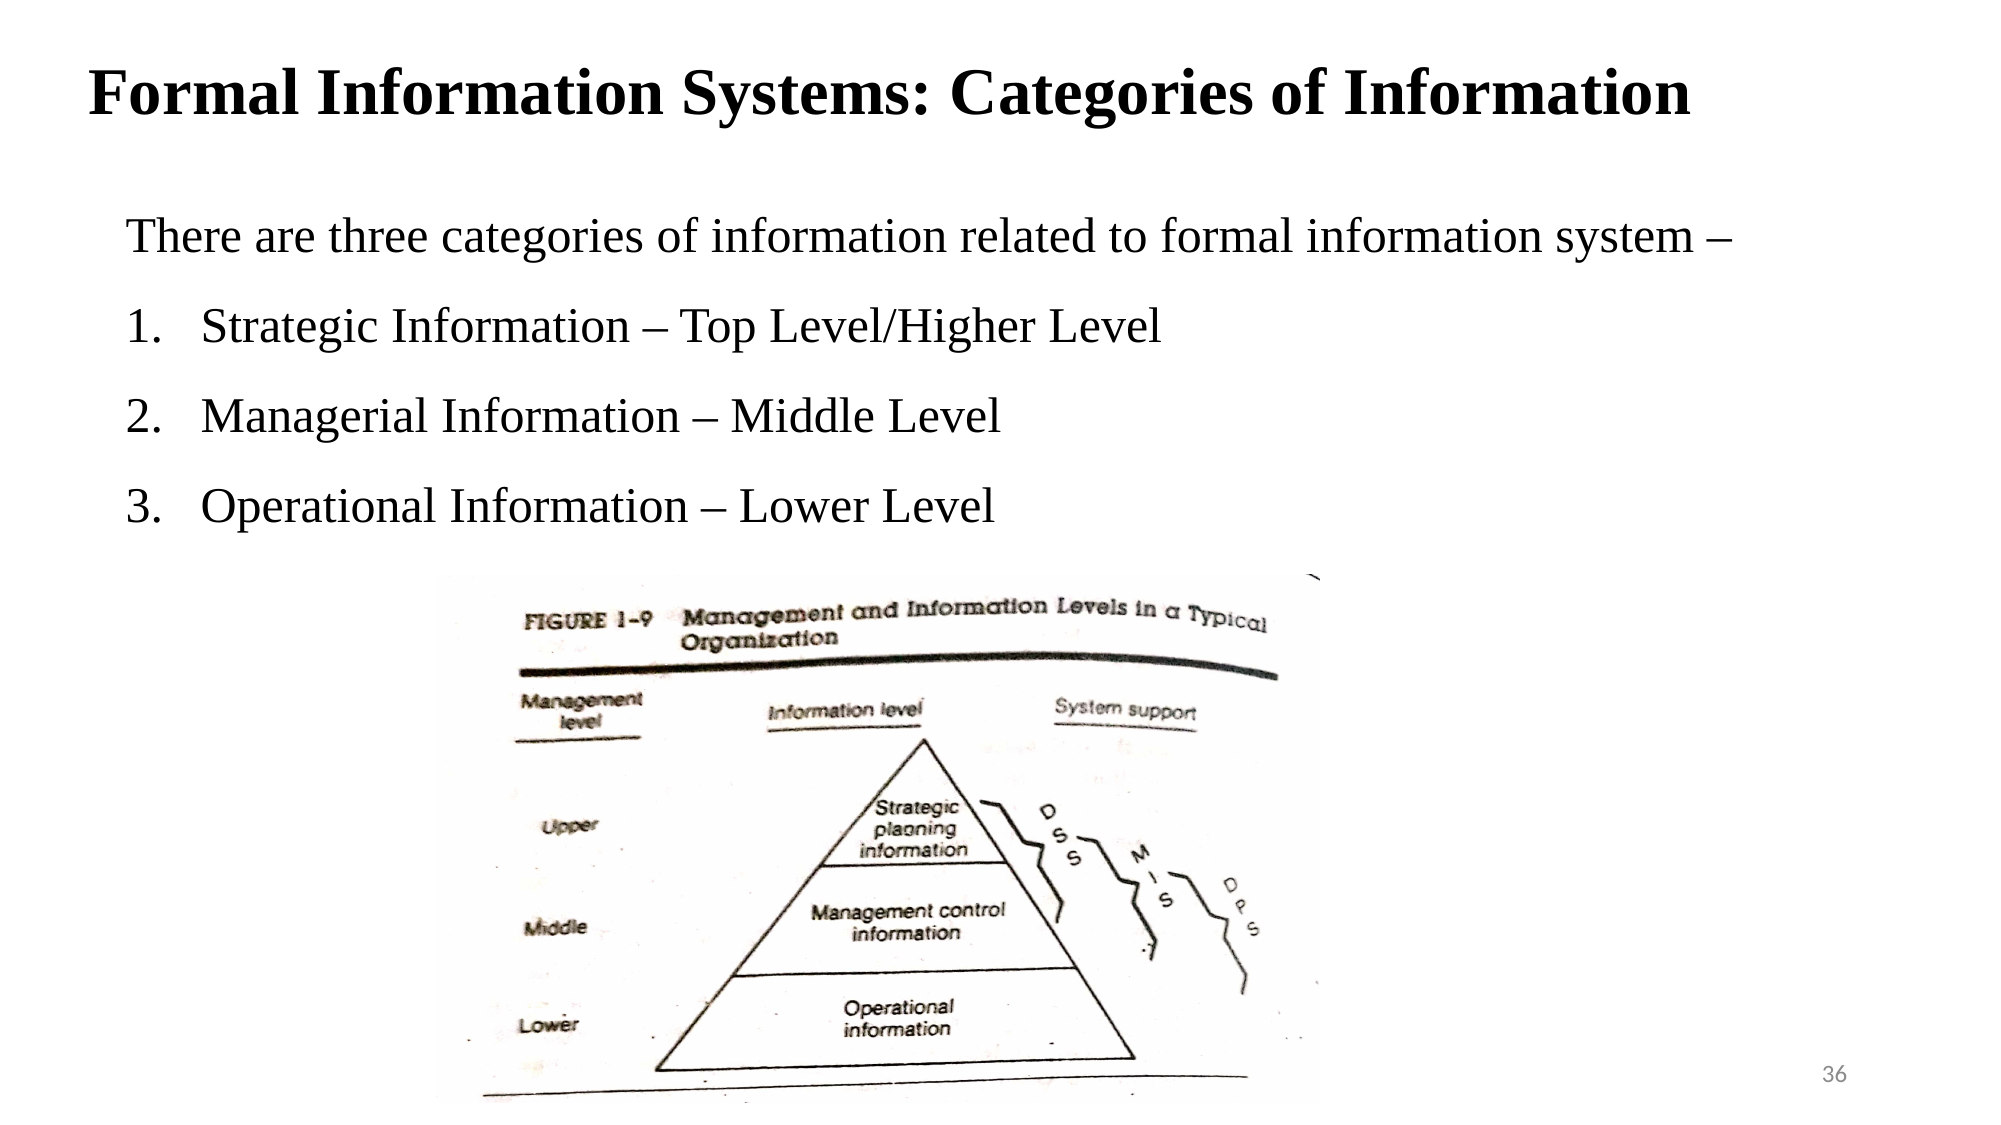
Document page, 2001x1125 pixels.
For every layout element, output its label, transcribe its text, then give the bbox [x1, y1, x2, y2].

picture [436, 574, 1320, 1103]
slide_number 36 [1412, 1042, 1863, 1103]
title Formal Information Systems: Categories of Information [73, 19, 1799, 165]
text_box There are three categories of information related to formal information system – Strategic Information – Top Level/Higher Level Managerial Information – Middle Level Operational Information – Lower Level [73, 165, 1966, 631]
